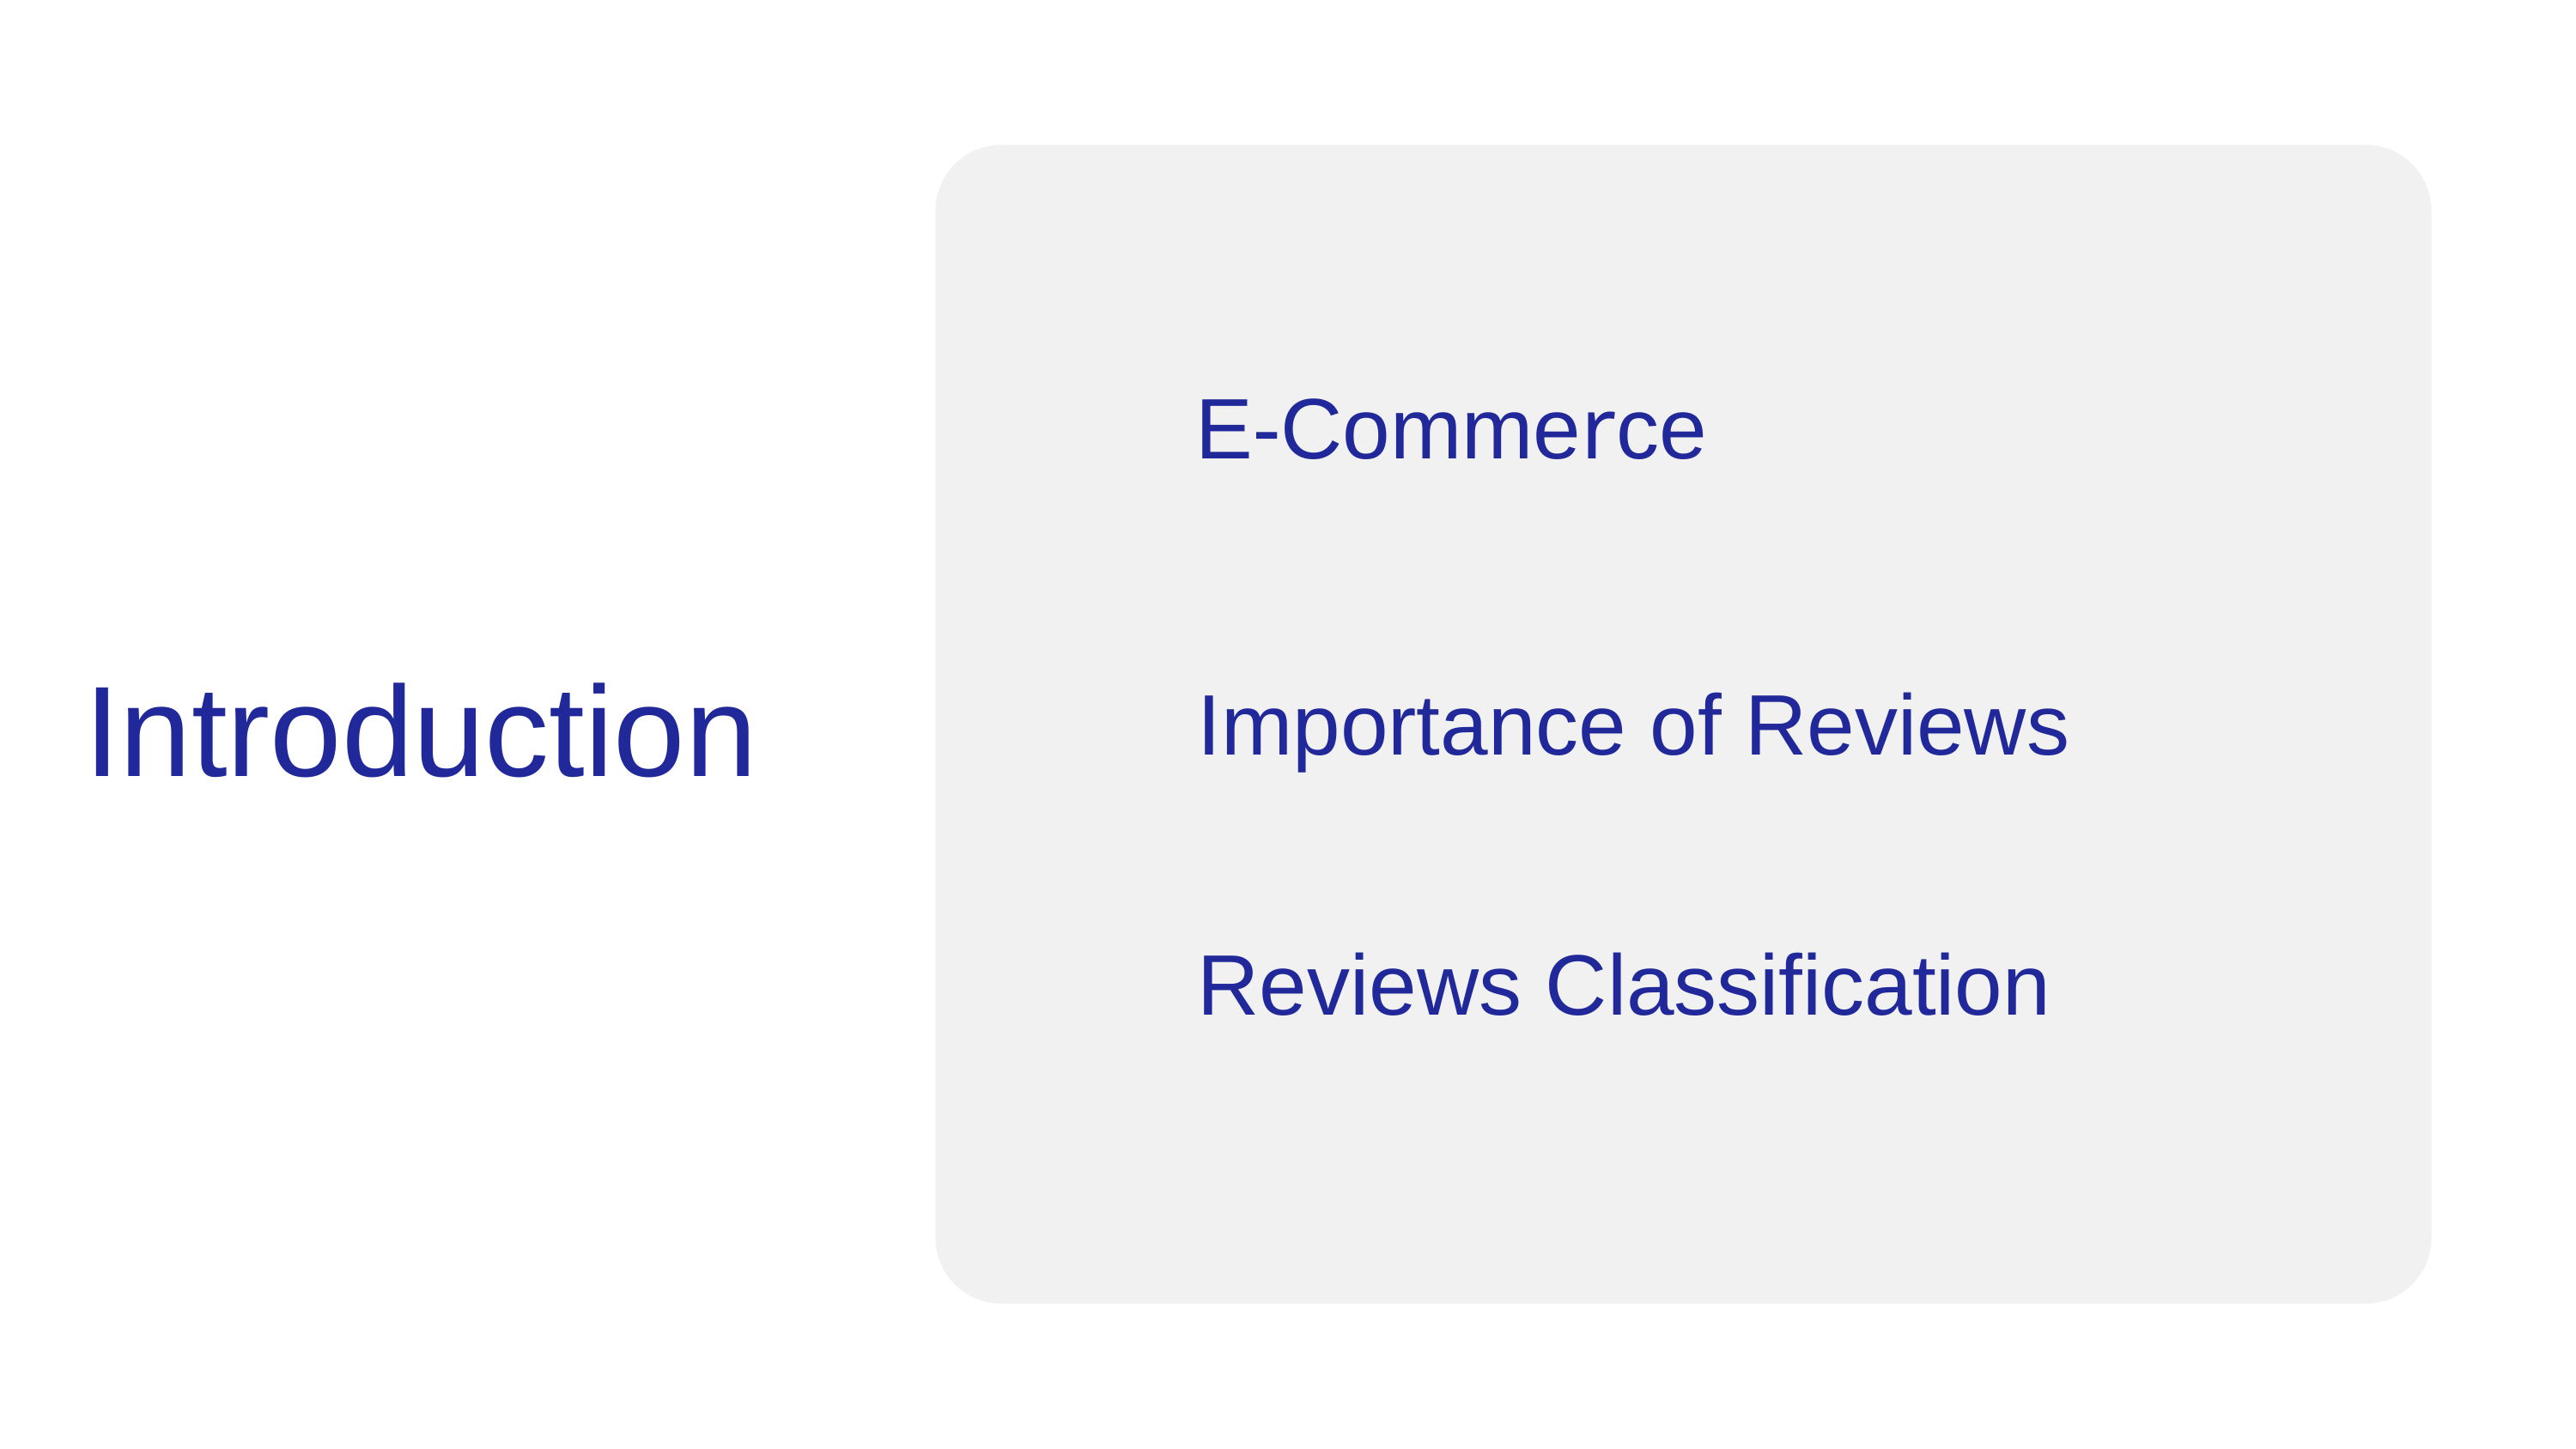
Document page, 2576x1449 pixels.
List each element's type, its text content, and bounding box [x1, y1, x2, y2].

text_box [935, 144, 2432, 1304]
text_box Introduction [82, 645, 872, 803]
text_box Importance of Reviews [1195, 667, 2153, 773]
text_box Reviews Classification [1195, 927, 2153, 1033]
title E-Commerce [1195, 371, 1763, 615]
